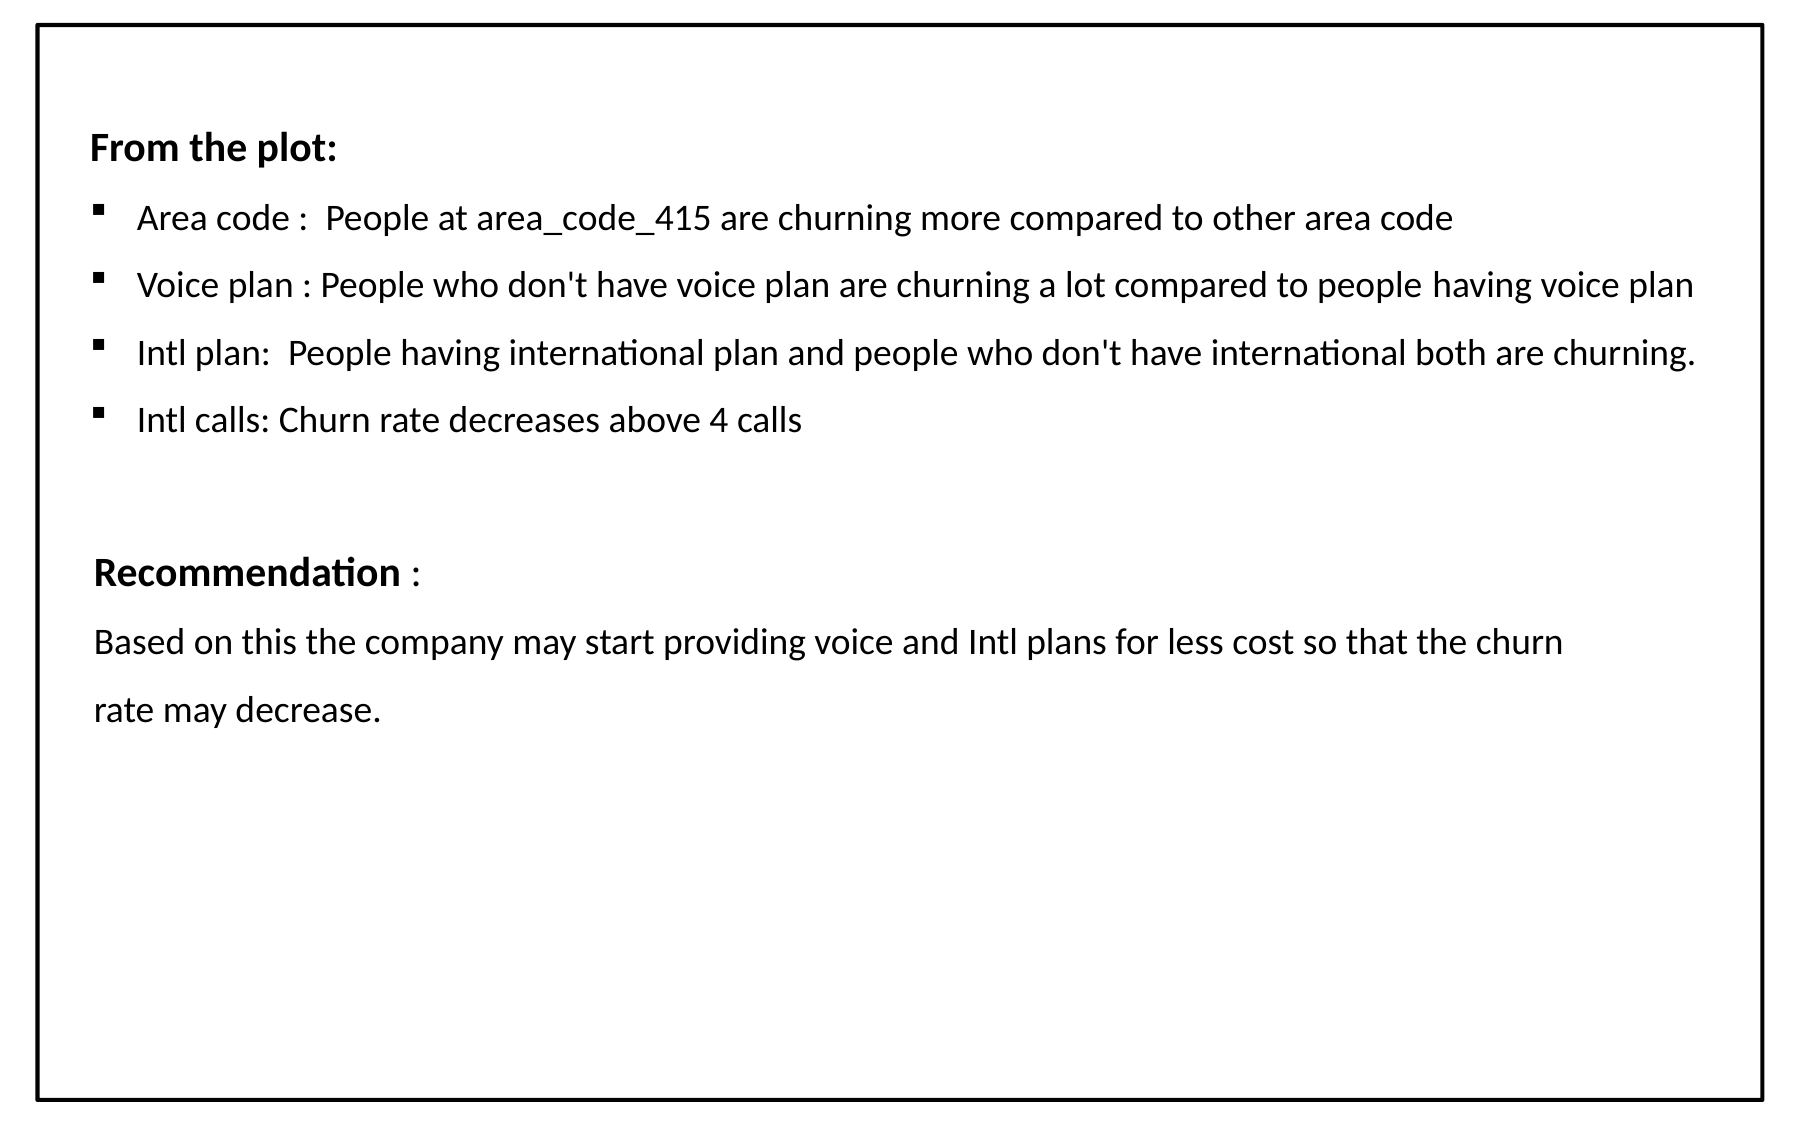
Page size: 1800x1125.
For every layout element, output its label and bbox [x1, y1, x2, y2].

text_box [35, 23, 1764, 1102]
